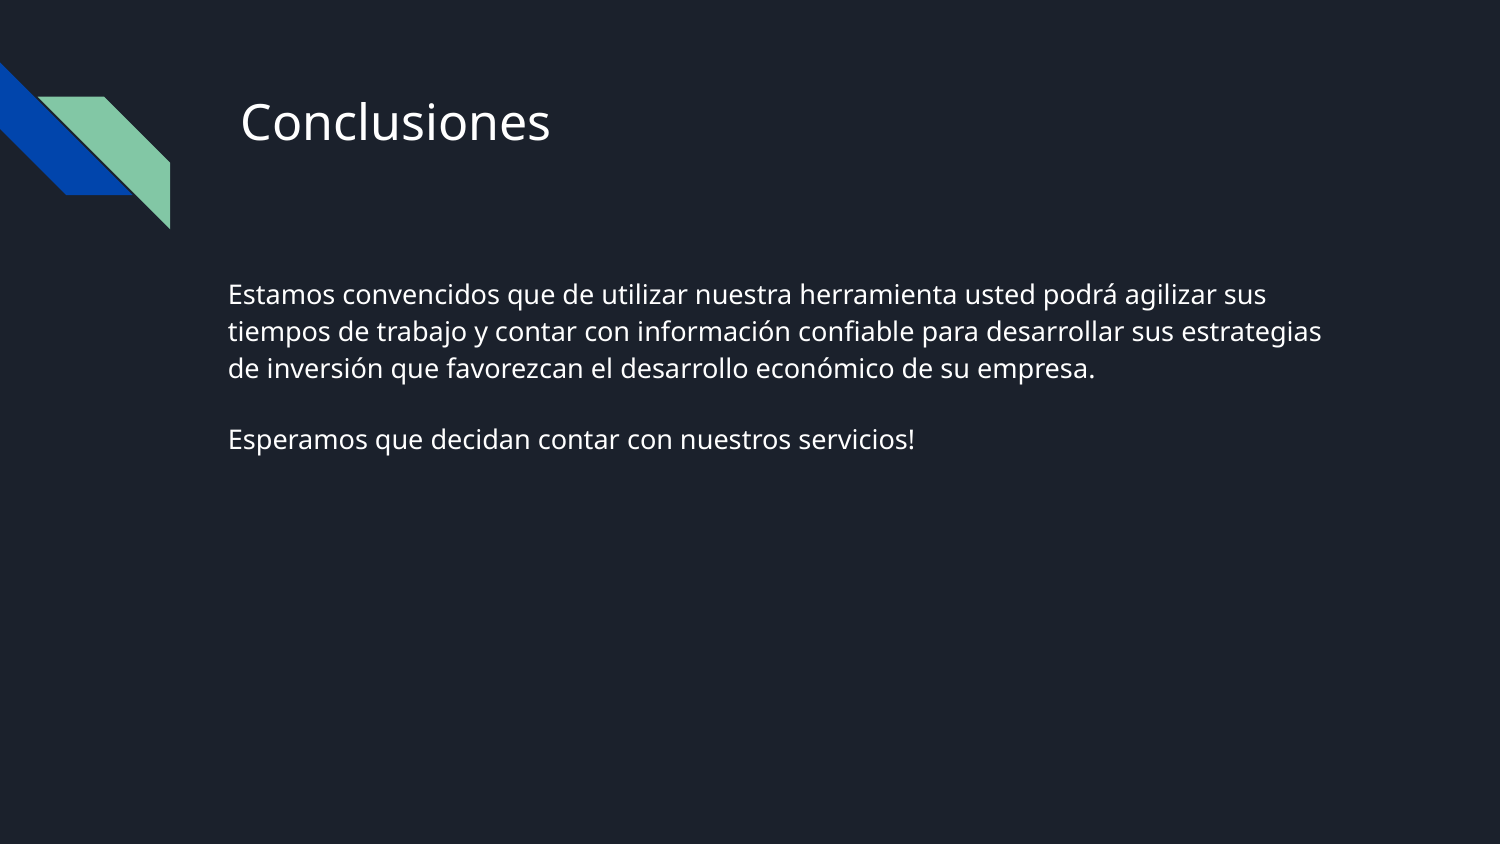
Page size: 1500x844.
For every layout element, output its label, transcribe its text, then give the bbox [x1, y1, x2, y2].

list Estamos convencidos que de utilizar nuestra herramienta usted podrá agilizar sus tiempos de trabajo y contar con información confiable para desarrollar sus estrategias de inversión que favorezcan el desarrollo económico de su empresa. Esperamos que decidan contar con nuestros servicios! [212, 257, 1368, 735]
title Conclusiones [225, 75, 1381, 226]
